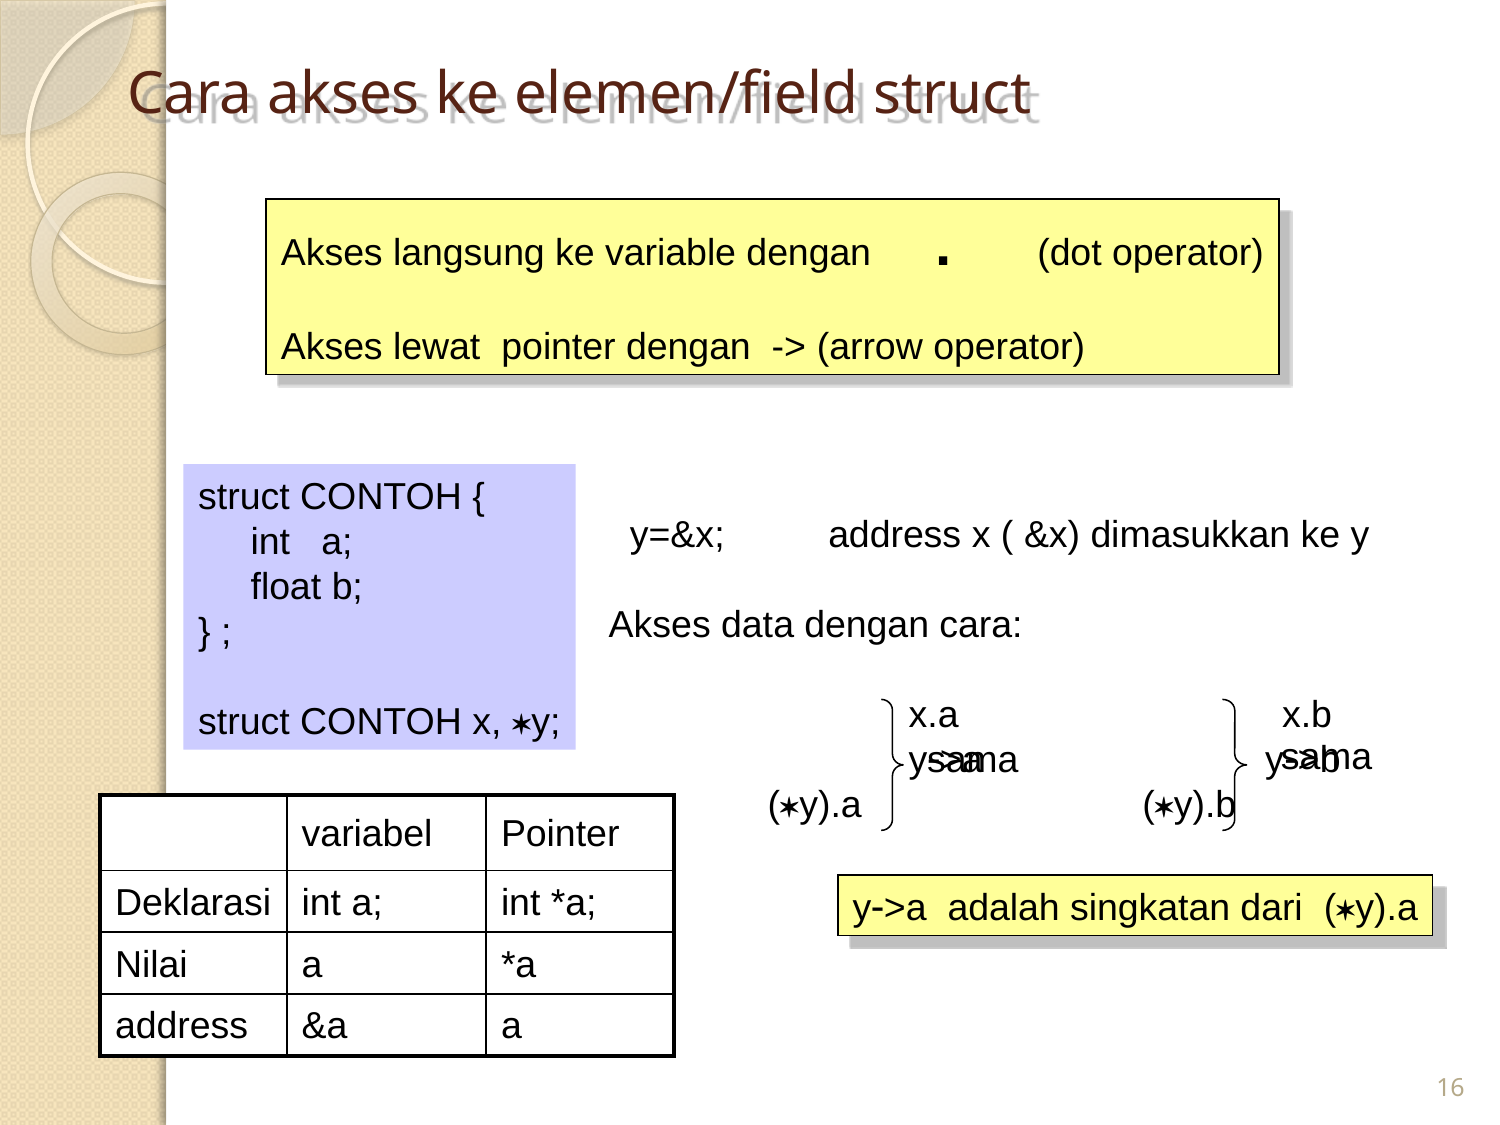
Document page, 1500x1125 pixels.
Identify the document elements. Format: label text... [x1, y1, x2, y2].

table_cell *a [487, 933, 672, 993]
table_cell a [288, 933, 485, 993]
text_box Akses langsung ke variable dengan . (dot operator) Akses lewat pointer dengan -> (arrow operator) [266, 199, 1280, 375]
table_cell int *a; [487, 871, 672, 931]
table_header variabel [288, 797, 485, 870]
slide_number 16 [1413, 1034, 1488, 1113]
table_cell Deklarasi [102, 871, 286, 931]
text_box [881, 699, 904, 831]
table_cell a [487, 995, 672, 1054]
text_box [1222, 699, 1248, 831]
text_box sama [912, 727, 1034, 788]
table_cell Nilai [102, 933, 286, 993]
table_cell int a; [288, 871, 485, 931]
text_box y=&x; address x ( &x) dimasukkan ke y Akses data dengan cara: x.a x.b y>a y>b (y).a (y).b [594, 502, 1385, 833]
table_cell &a [288, 995, 485, 1054]
table_cell address [102, 995, 286, 1054]
table_header [102, 797, 286, 870]
text_box sama [1266, 724, 1388, 785]
table_header Pointer [487, 797, 672, 870]
text_box struct CONTOH { int a; float b; } ; struct CONTOH x, y; [183, 464, 576, 750]
title Cara akses ke elemen/field struct [112, 42, 1388, 138]
text_box y>a adalah singkatan dari (y).a [837, 875, 1433, 936]
